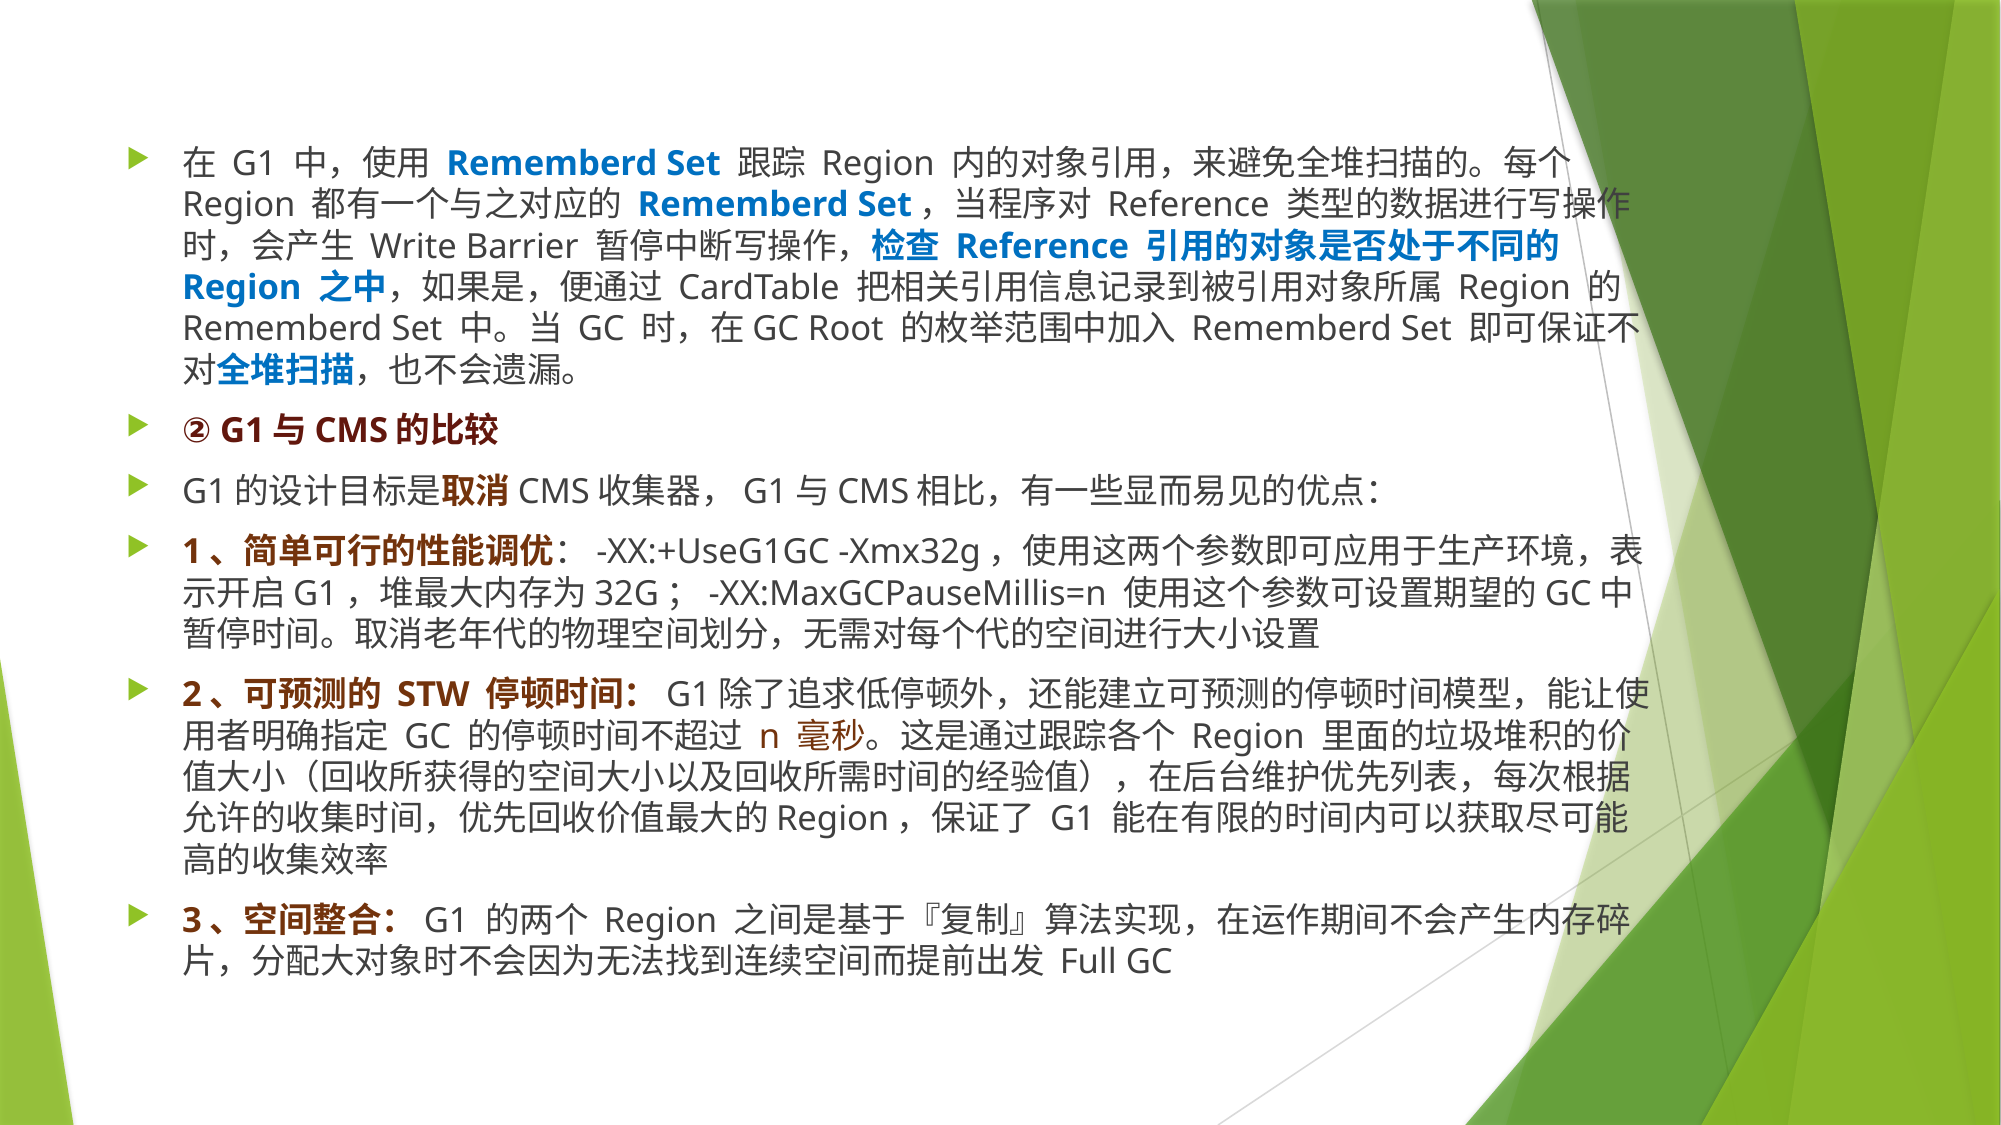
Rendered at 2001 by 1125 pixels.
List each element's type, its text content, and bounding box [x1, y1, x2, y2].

list 在 G1 中，使用 Rememberd Set 跟踪 Region 内的对象引用，来避免全堆扫描的。每个 Region 都有一个与之对应的 Rememberd Set，当程序对 Reference 类型的数据进行写操作时，会产生 Write Barrier 暂停中断写操作，检查 Reference 引用的对象是否处于不同的 Region 之中，如果是，便通过 CardTable 把相关引用信息记录到被引用对象所属 Region 的 Rememberd Set 中。当 GC 时，在GC Root 的枚举范围中加入 Rememberd Set 即可保证不对全堆扫描，也不会遗漏。 ② G1与CMS的比较 G1的设计目标是取消CMS收集器，G1与CMS相比，有一些显而易见的优点： 1、简单可行的性能调优：-XX:+UseG1GC -Xmx32g，使用这两个参数即可应用于生产环境，表示开启G1，堆最大内存为32G；-XX:MaxGCPauseMillis=n 使用这个参数可设置期望的GC中暂停时间。取消老年代的物理空间划分，无需对每个代的空间进行大小设置 2、可预测的 STW 停顿时间：G1除了追求低停顿外，还能建立可预测的停顿时间模型，能让使用者明确指定 GC 的停顿时间不超过 n 毫秒。这是通过跟踪各个 Region 里面的垃圾堆积的价值大小（回收所获得的空间大小以及回收所需时间的经验值），在后台维护优先列表，每次根据允许的收集时间，优先回收价值最大的Region，保证了 G1 能在有限的时间内可以获取尽可能高的收集效率 3、空间整合：G1 的两个 Region 之间是基于『复制』算法实现，在运作期间不会产生内存碎片，分配大对象时不会因为无法找到连续空间而提前出发 Full GC [111, 133, 1677, 991]
